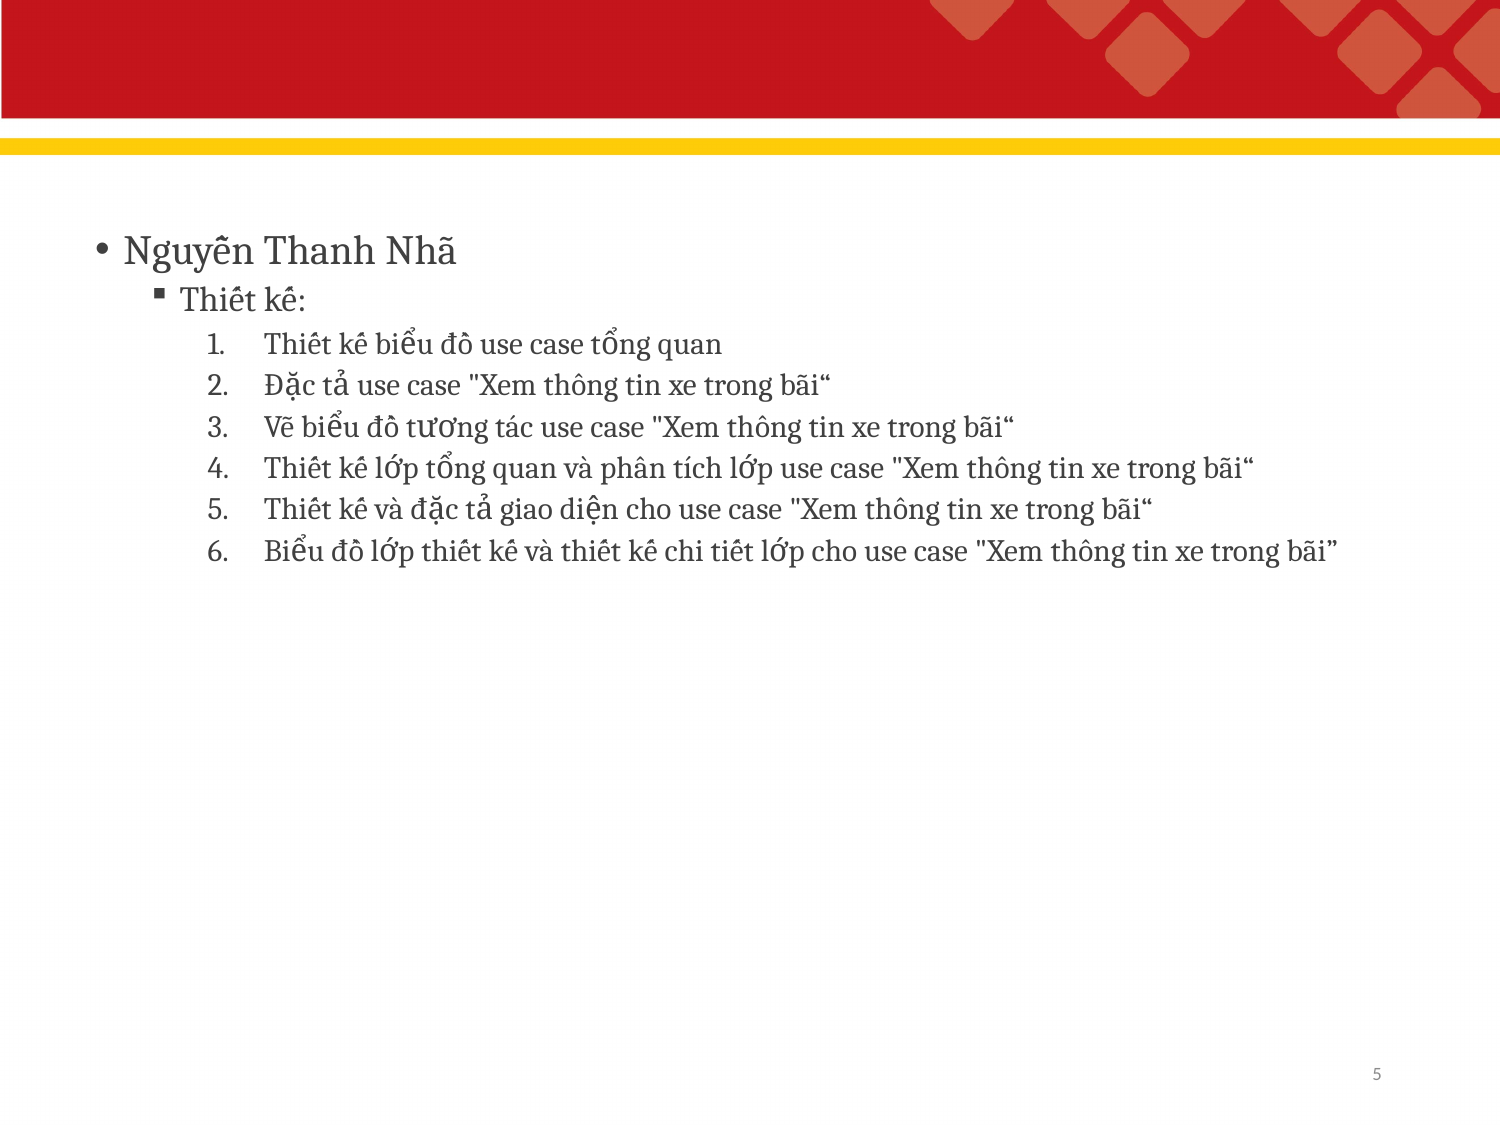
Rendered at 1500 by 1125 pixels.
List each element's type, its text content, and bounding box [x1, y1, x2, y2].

slide_number 5 [1059, 1042, 1397, 1103]
list Nguyễn Thanh Nhã Thiết kế: Thiết kế biểu đồ use case tổng quan Đặc tả use case "Xem thông tin xe trong bãi“ Vẽ biểu đồ tương tác use case "Xem thông tin xe trong bãi“ Thiết kế lớp tổng quan và phân tích lớp use case "Xem thông tin xe trong bãi“ Thiết kế và đặc tả giao diện cho use case "Xem thông tin xe trong bãi“ Biểu đồ lớp thiết kế và thiết kế chi tiết lớp cho use case "Xem thông tin xe trong bãi” [80, 220, 1397, 1025]
picture [0, 0, 1500, 1125]
